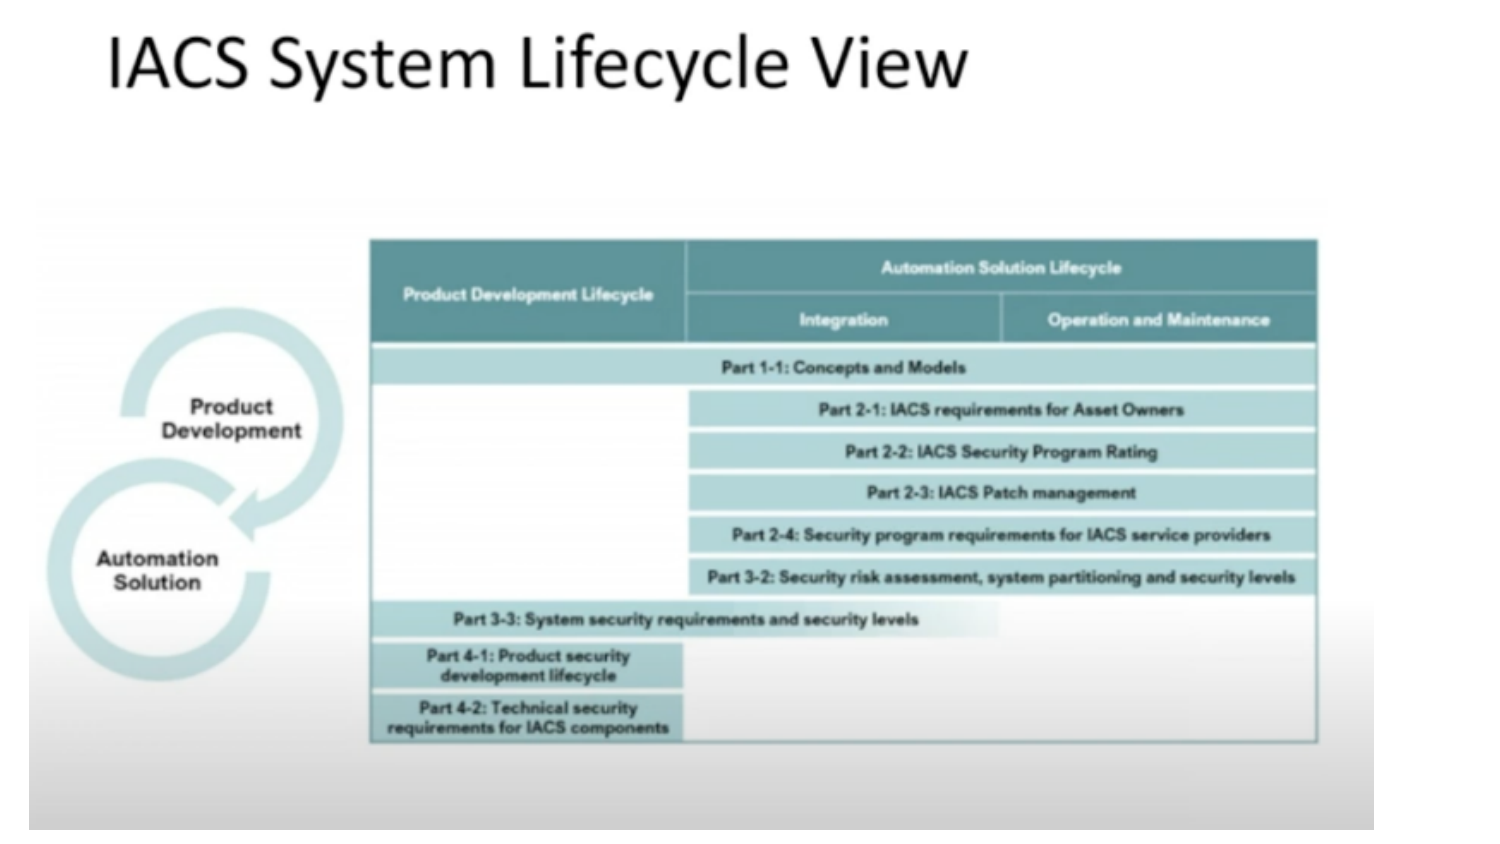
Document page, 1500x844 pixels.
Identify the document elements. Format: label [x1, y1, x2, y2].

picture [29, 6, 1375, 831]
